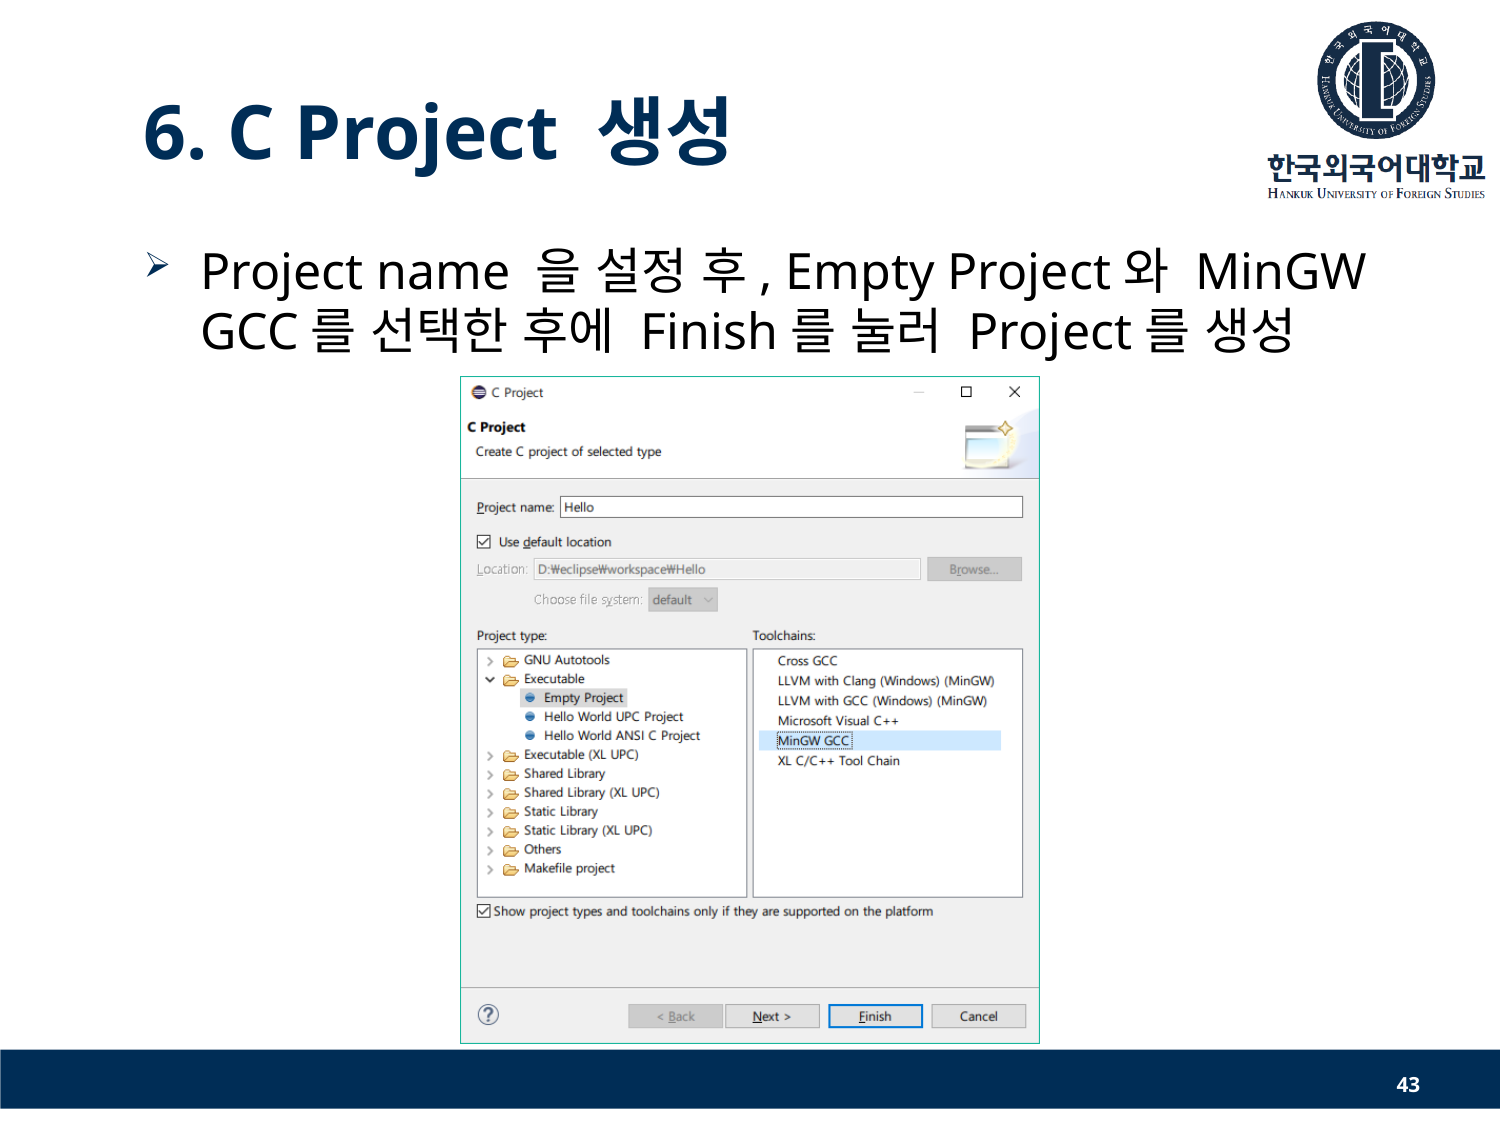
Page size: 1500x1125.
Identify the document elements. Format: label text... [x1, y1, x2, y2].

title 6. C Project 생성 [128, 20, 1301, 183]
list Project name 을 설정 후, Empty Project와 MinGW GCC를 선택한 후에 Finish를 눌러 Project를 생성 [128, 231, 1425, 1024]
picture [1244, 0, 1500, 208]
picture [460, 376, 1040, 1045]
slide_number 43 [1356, 1064, 1436, 1107]
